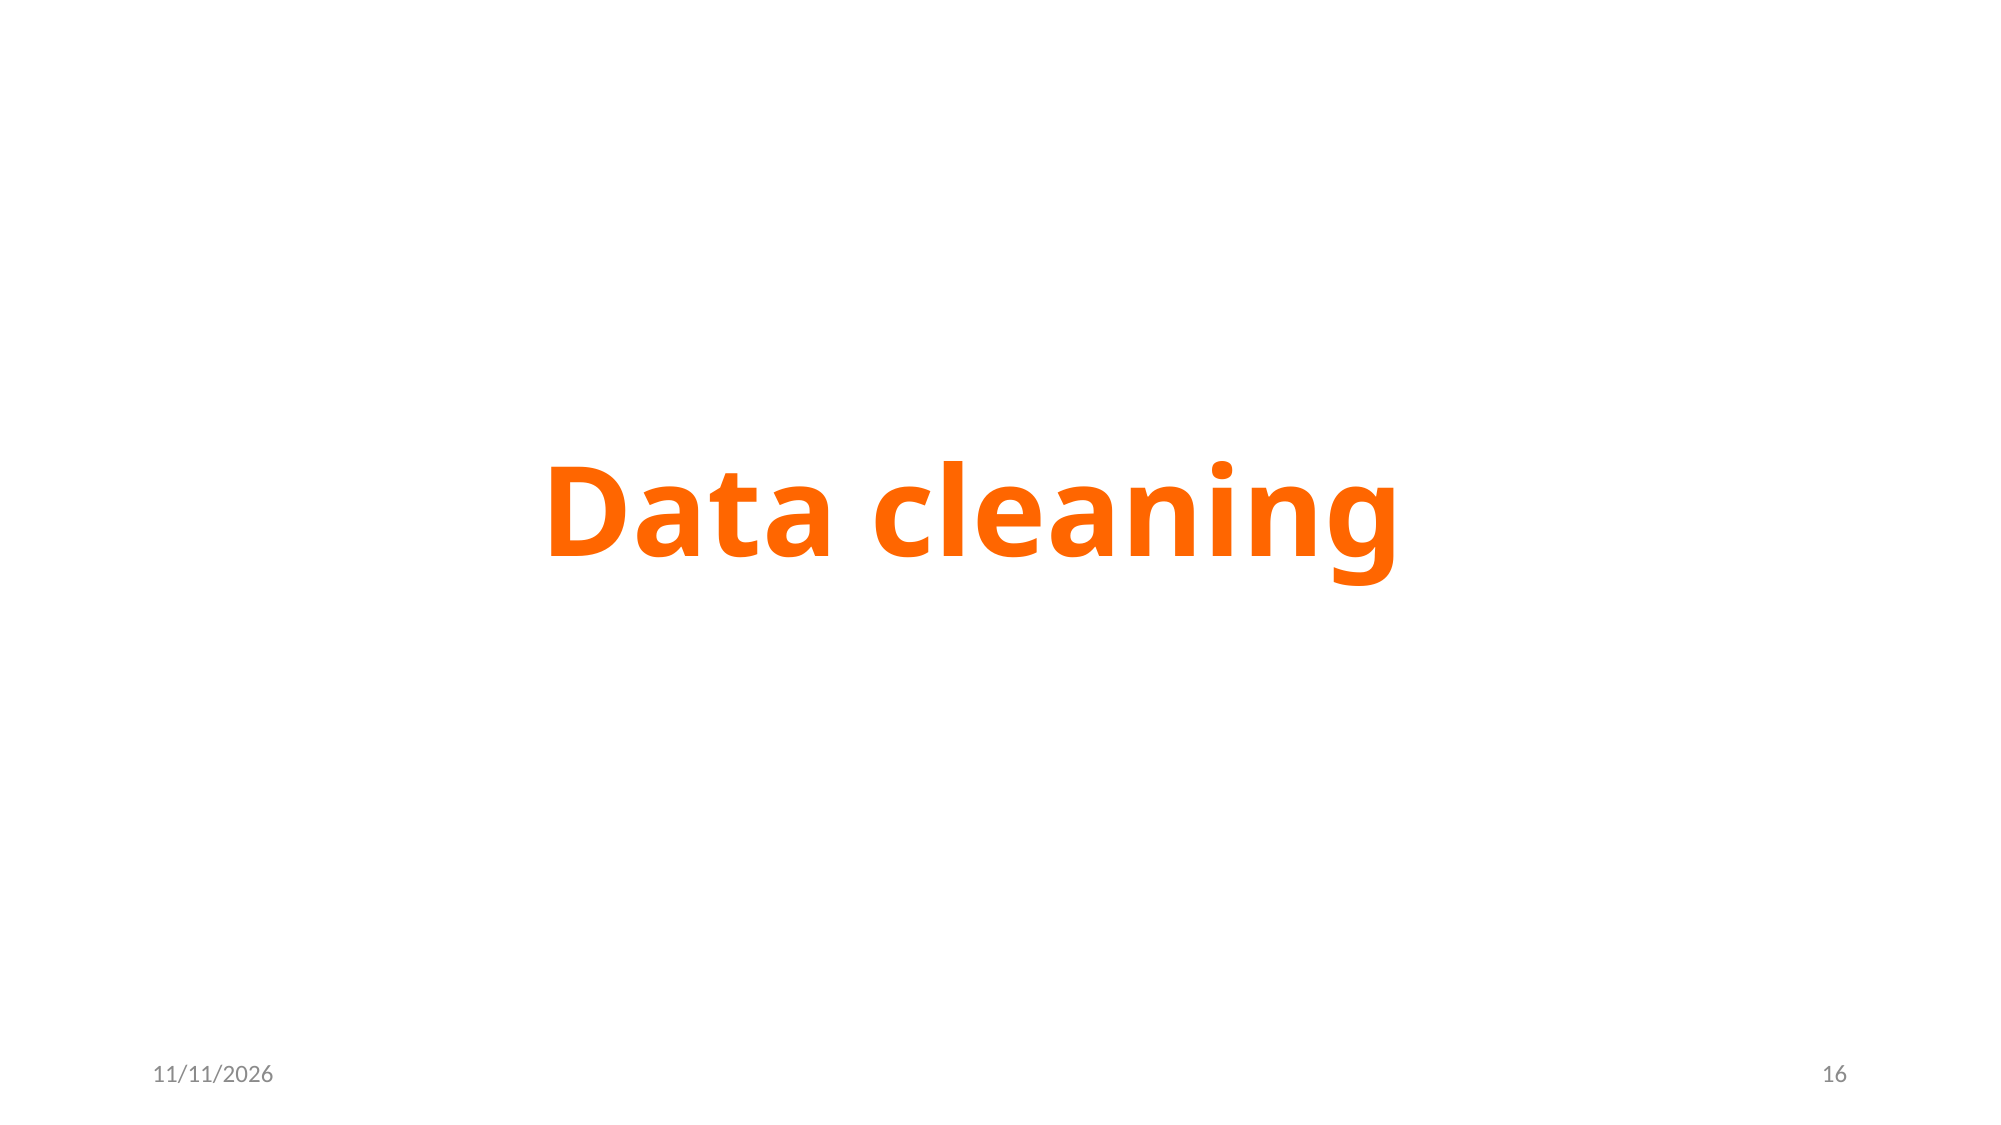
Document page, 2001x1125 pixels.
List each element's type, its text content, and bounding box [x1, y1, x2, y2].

title Data cleaning [222, 199, 1723, 591]
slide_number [137, 1042, 588, 1103]
slide_number 16 [1412, 1042, 1863, 1103]
